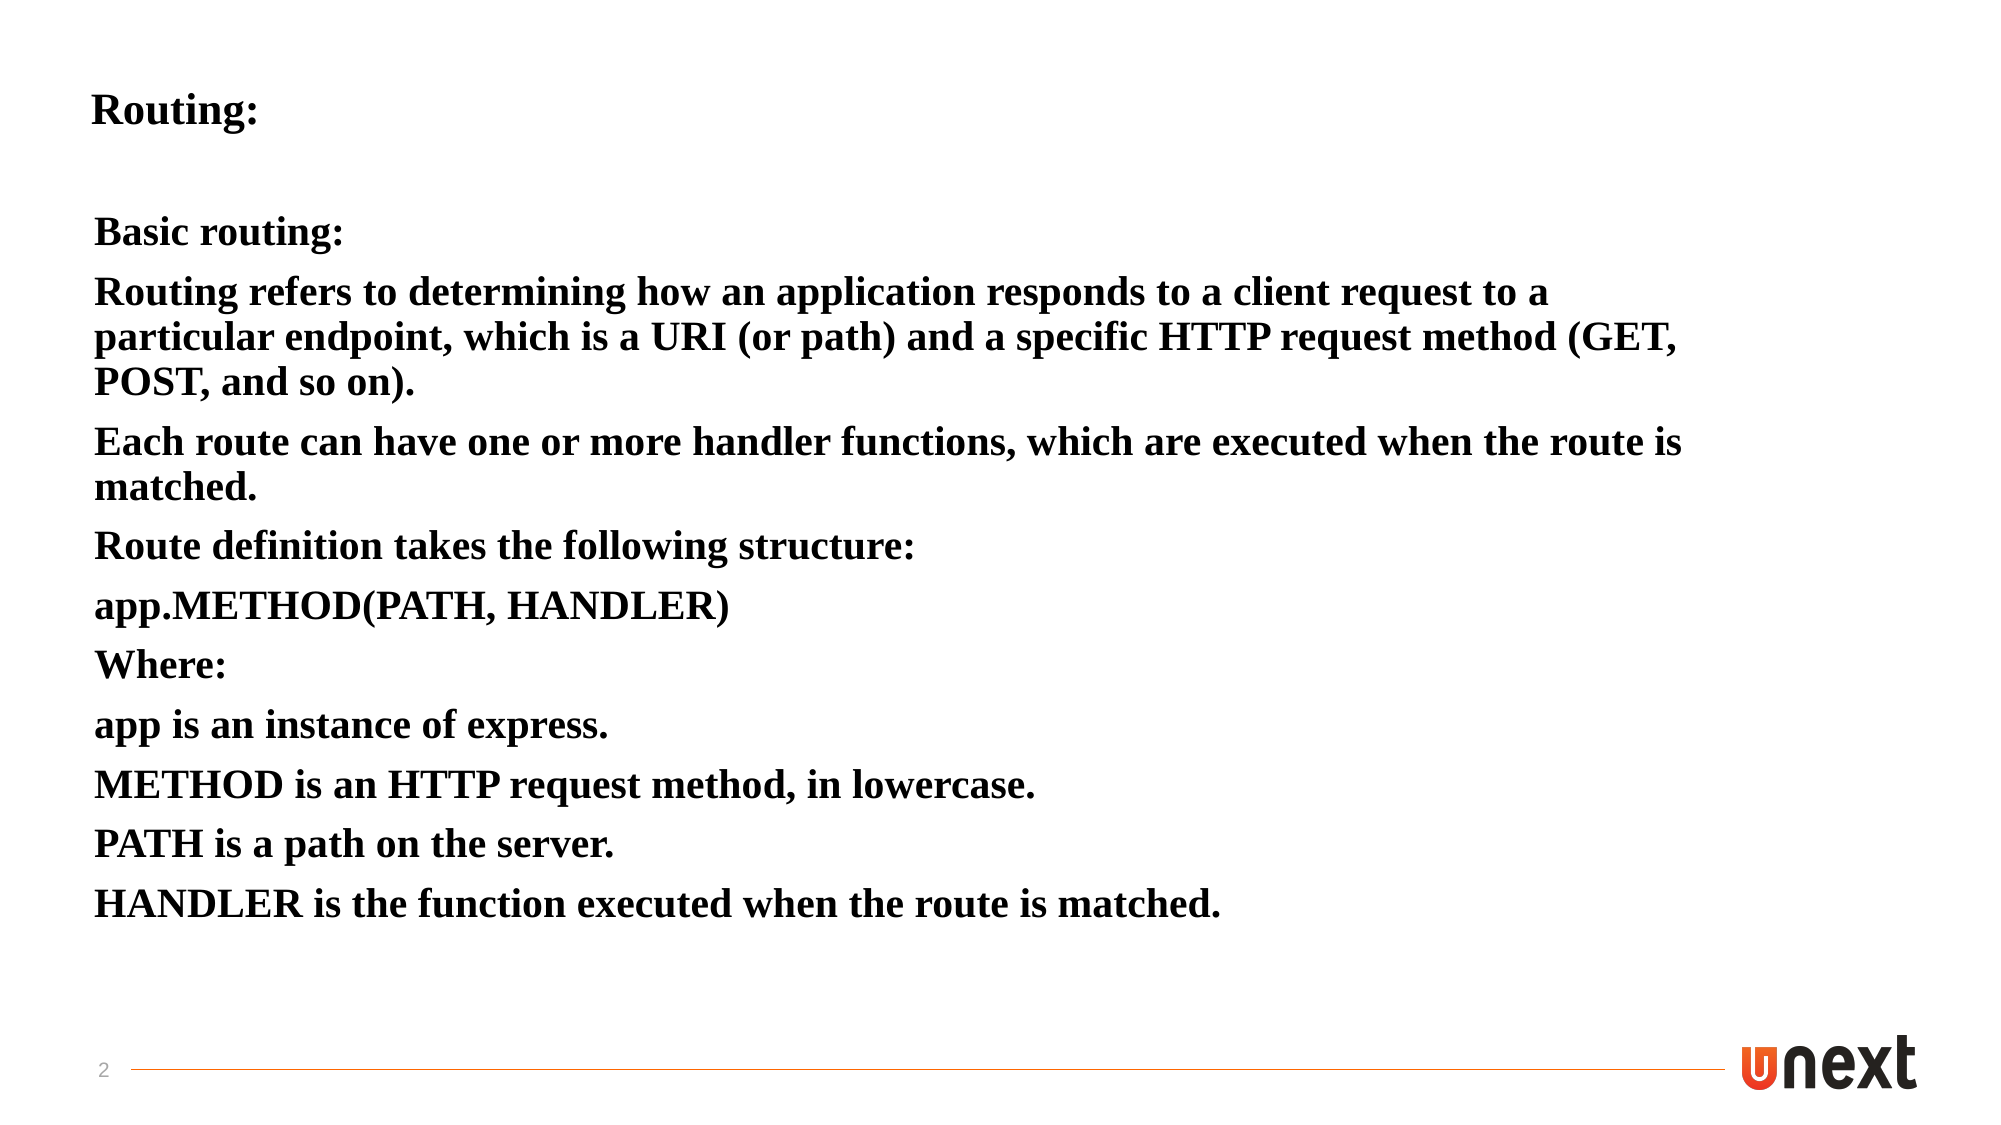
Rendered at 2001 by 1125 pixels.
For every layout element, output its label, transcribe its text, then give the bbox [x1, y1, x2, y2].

slide_number 2 [48, 1047, 110, 1091]
text_box Basic routing: Routing refers to determining how an application responds to a client request to a particular endpoint, which is a URI (or path) and a specific HTTP request method (GET, POST, and so on). Each route can have one or more handler functions, which are executed when the route is matched. Route definition takes the following structure: app.METHOD(PATH, HANDLER) Where: app is an instance of express. METHOD is an HTTP request method, in lowercase. PATH is a path on the server. HANDLER is the function executed when the route is matched. [79, 156, 1730, 995]
picture [1742, 1035, 1917, 1090]
title Routing: [76, 78, 1924, 196]
